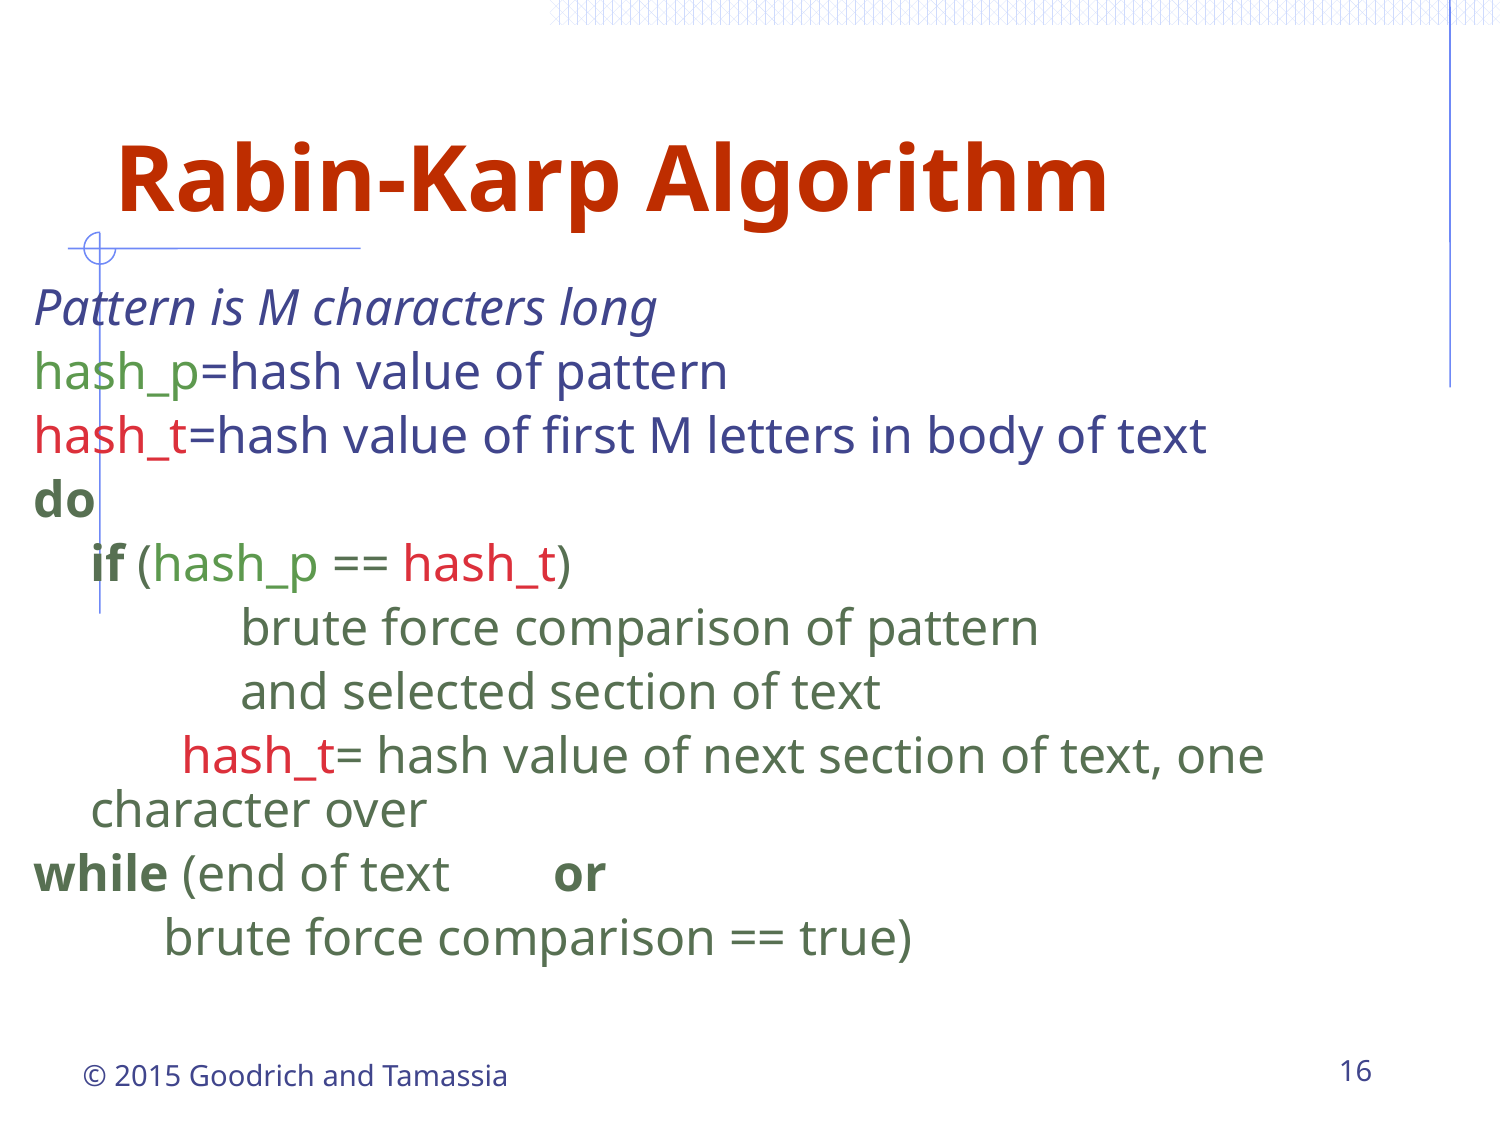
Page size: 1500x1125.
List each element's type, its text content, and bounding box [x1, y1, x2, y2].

title Rabin-Karp Algorithm [99, 50, 1375, 238]
list Pattern is M characters long hash_p=hash value of pattern hash_t=hash value of first M letters in body of text do if (hash_p == hash_t) brute force comparison of pattern and selected section of text hash_t= hash value of next section of text, one character over while (end of text or brute force comparison == true) [18, 275, 1457, 950]
slide_number 16 [1074, 1024, 1388, 1101]
